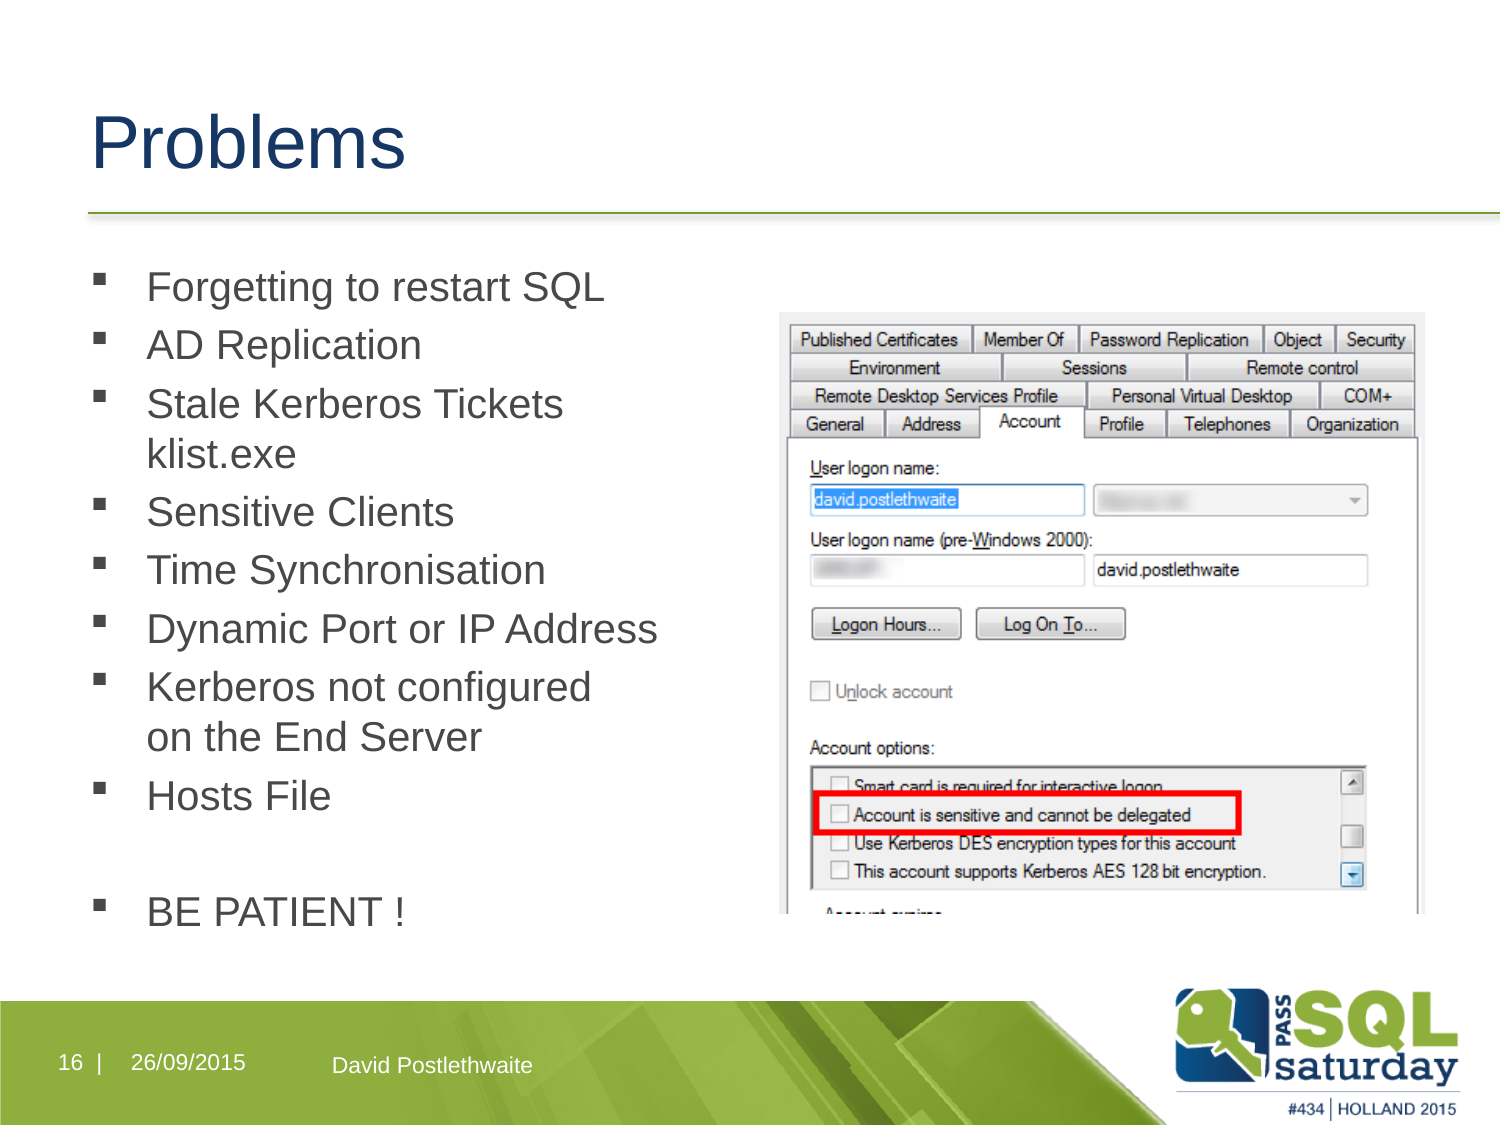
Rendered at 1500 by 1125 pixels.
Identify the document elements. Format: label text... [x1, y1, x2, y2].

list Forgetting to restart SQL AD Replication Stale Kerberos Tickets klist.exe Sensitive Clients Time Synchronisation Dynamic Port or IP Address Kerberos not configured on the End Server Hosts File BE PATIENT ! [75, 252, 1425, 995]
footer David Postlethwaite [316, 1034, 835, 1094]
title Problems [75, 45, 1425, 233]
picture [779, 312, 1426, 915]
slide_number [115, 1031, 281, 1092]
slide_number 16 | [37, 1031, 115, 1092]
picture [0, 981, 1500, 1125]
